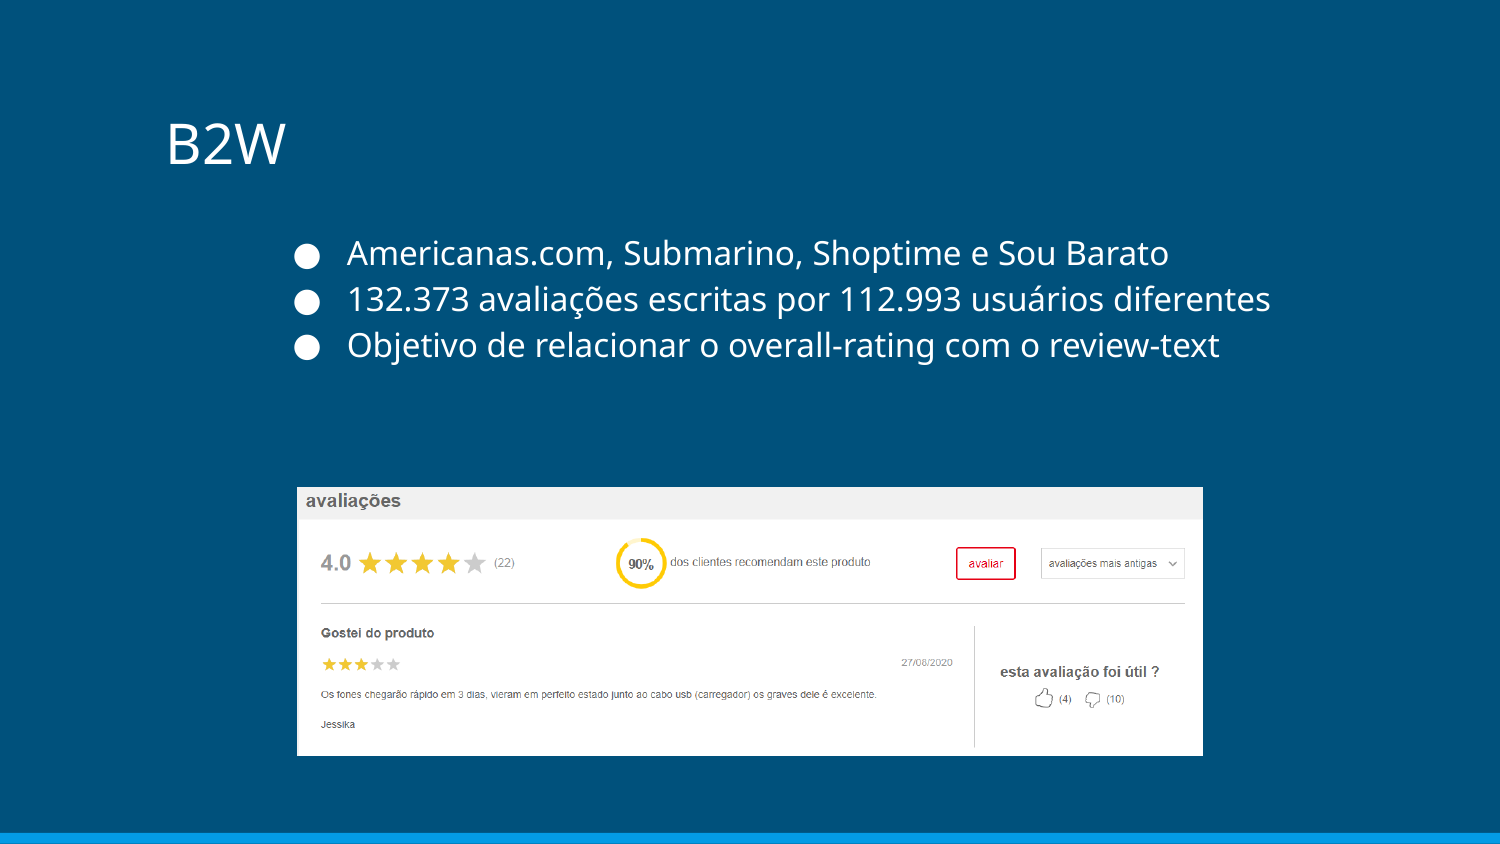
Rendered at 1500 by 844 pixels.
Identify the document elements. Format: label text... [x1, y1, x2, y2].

picture [298, 488, 1202, 755]
title B2W [52, 57, 400, 227]
list Americanas.com, Submarino, Shoptime e Sou Barato 132.373 avaliações escritas por 112.993 usuários diferentes Objetivo de relacionar o overall-rating com o review-text [256, 211, 1344, 633]
